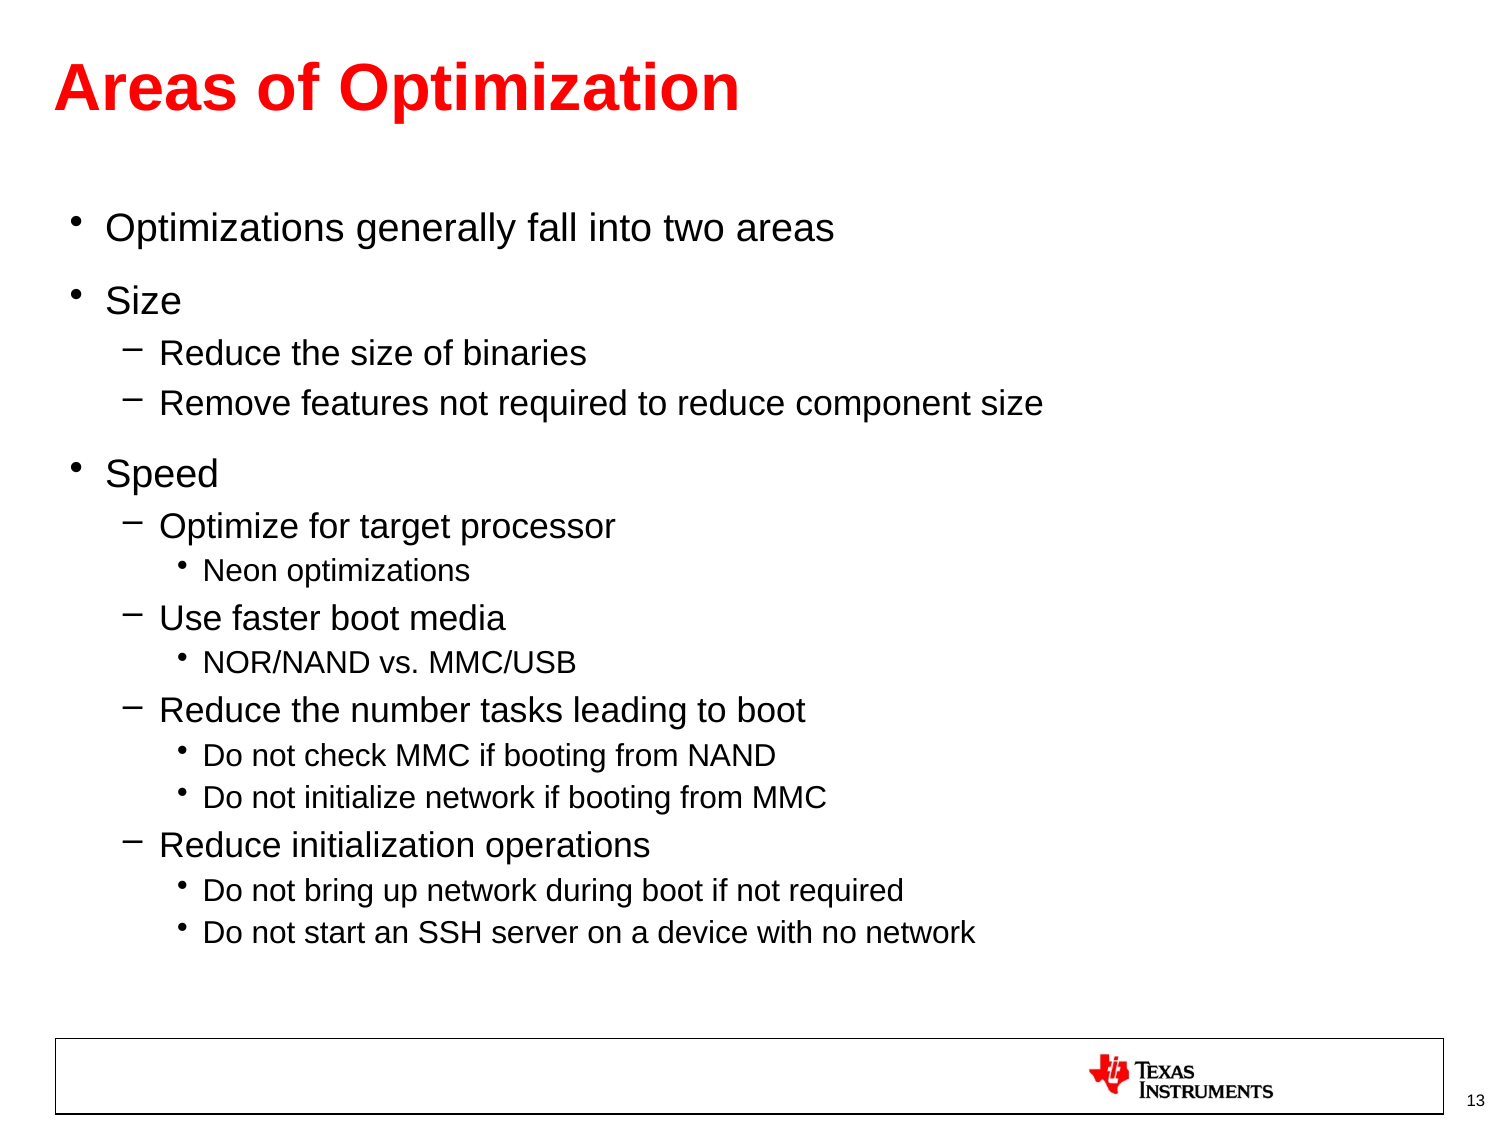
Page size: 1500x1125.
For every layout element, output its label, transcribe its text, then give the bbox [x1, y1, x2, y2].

title Areas of Optimization [38, 23, 1426, 157]
picture [1087, 1052, 1274, 1099]
list Optimizations generally fall into two areas Size Reduce the size of binaries Remove features not required to reduce component size Speed Optimize for target processor Neon optimizations Use faster boot media NOR/NAND vs. MMC/USB Reduce the number tasks leading to boot Do not check MMC if booting from NAND Do not initialize network if booting from MMC Reduce initialization operations Do not bring up network during boot if not required Do not start an SSH server on a device with no network [54, 194, 1444, 965]
